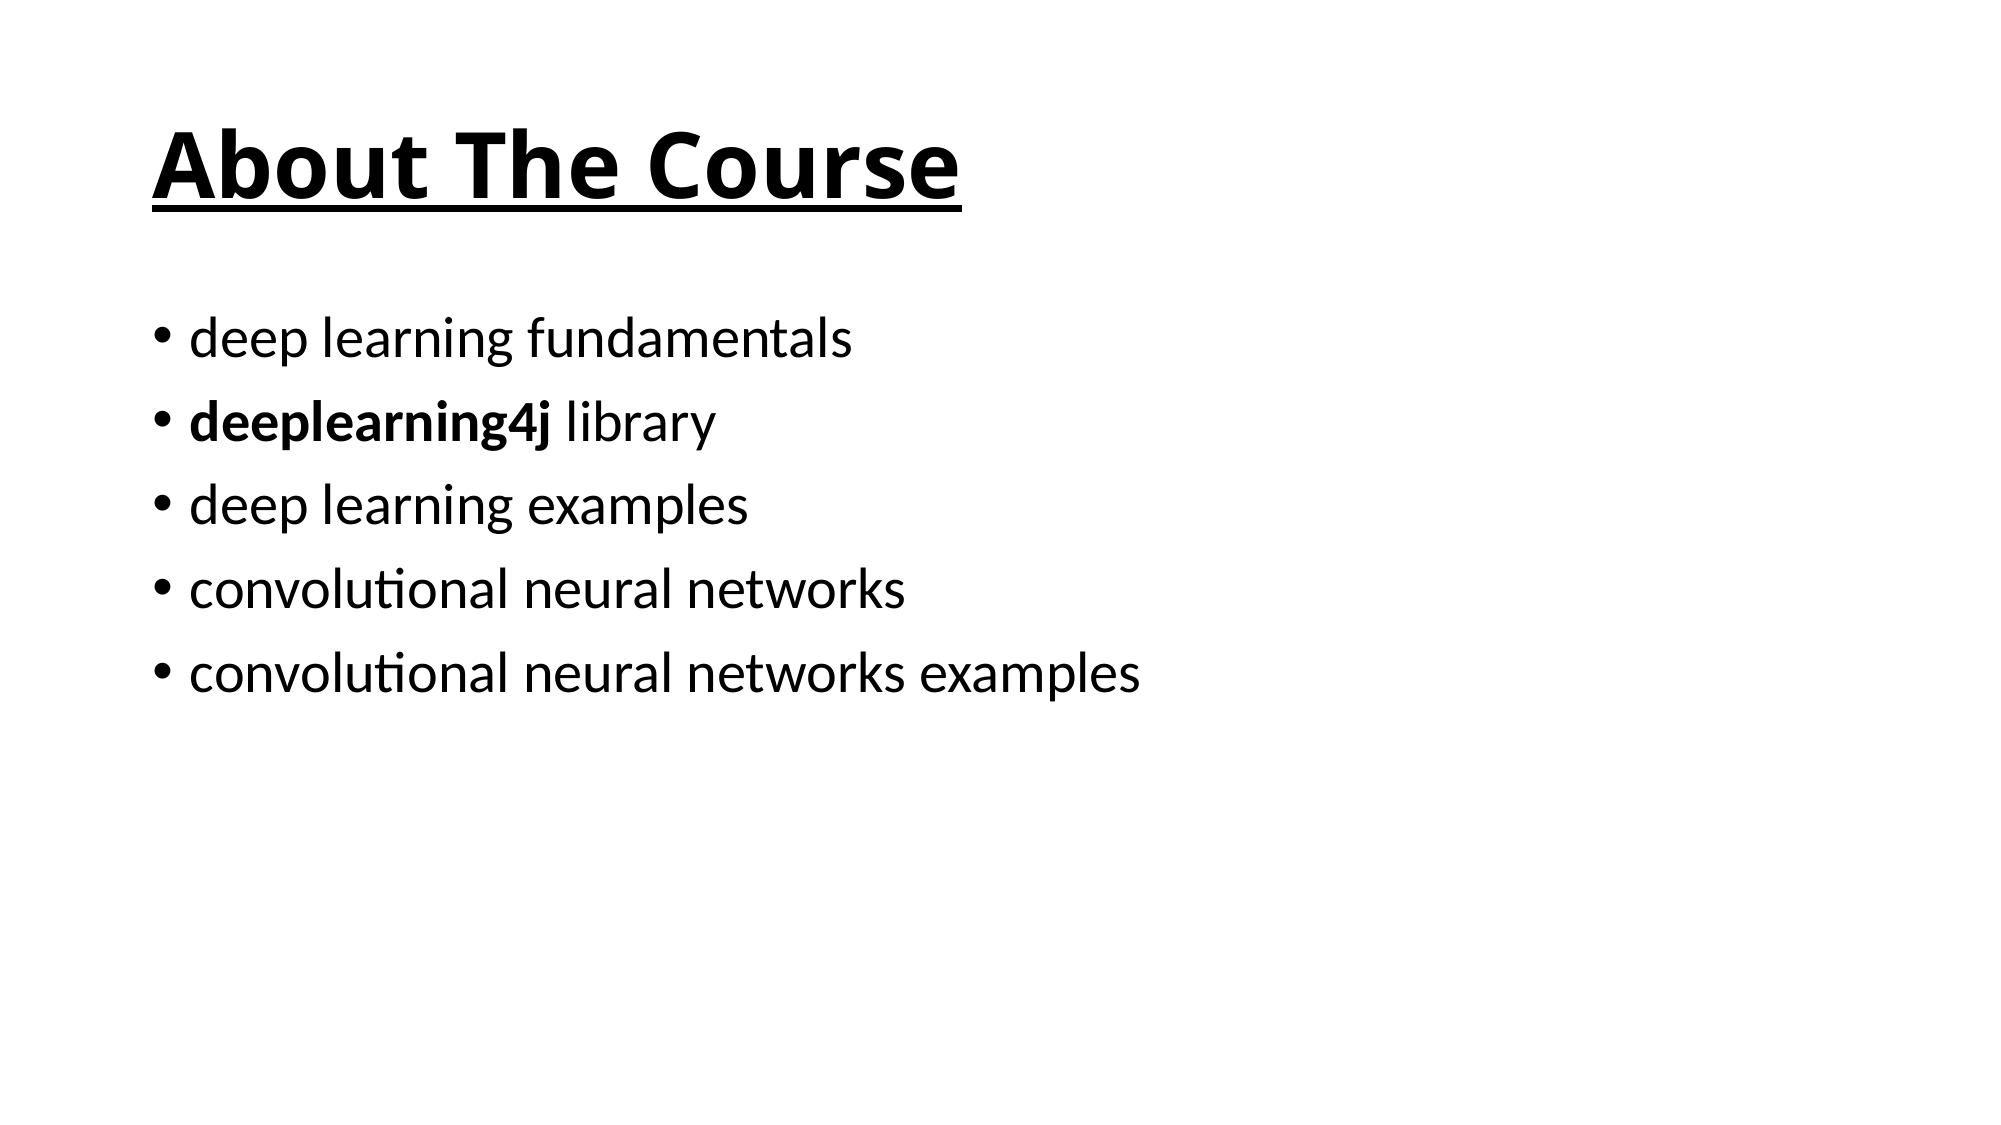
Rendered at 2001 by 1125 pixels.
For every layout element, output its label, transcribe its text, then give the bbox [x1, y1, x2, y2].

title About The Course [137, 59, 1863, 278]
list deep learning fundamentals deeplearning4j library deep learning examples convolutional neural networks convolutional neural networks examples [137, 299, 1863, 1014]
